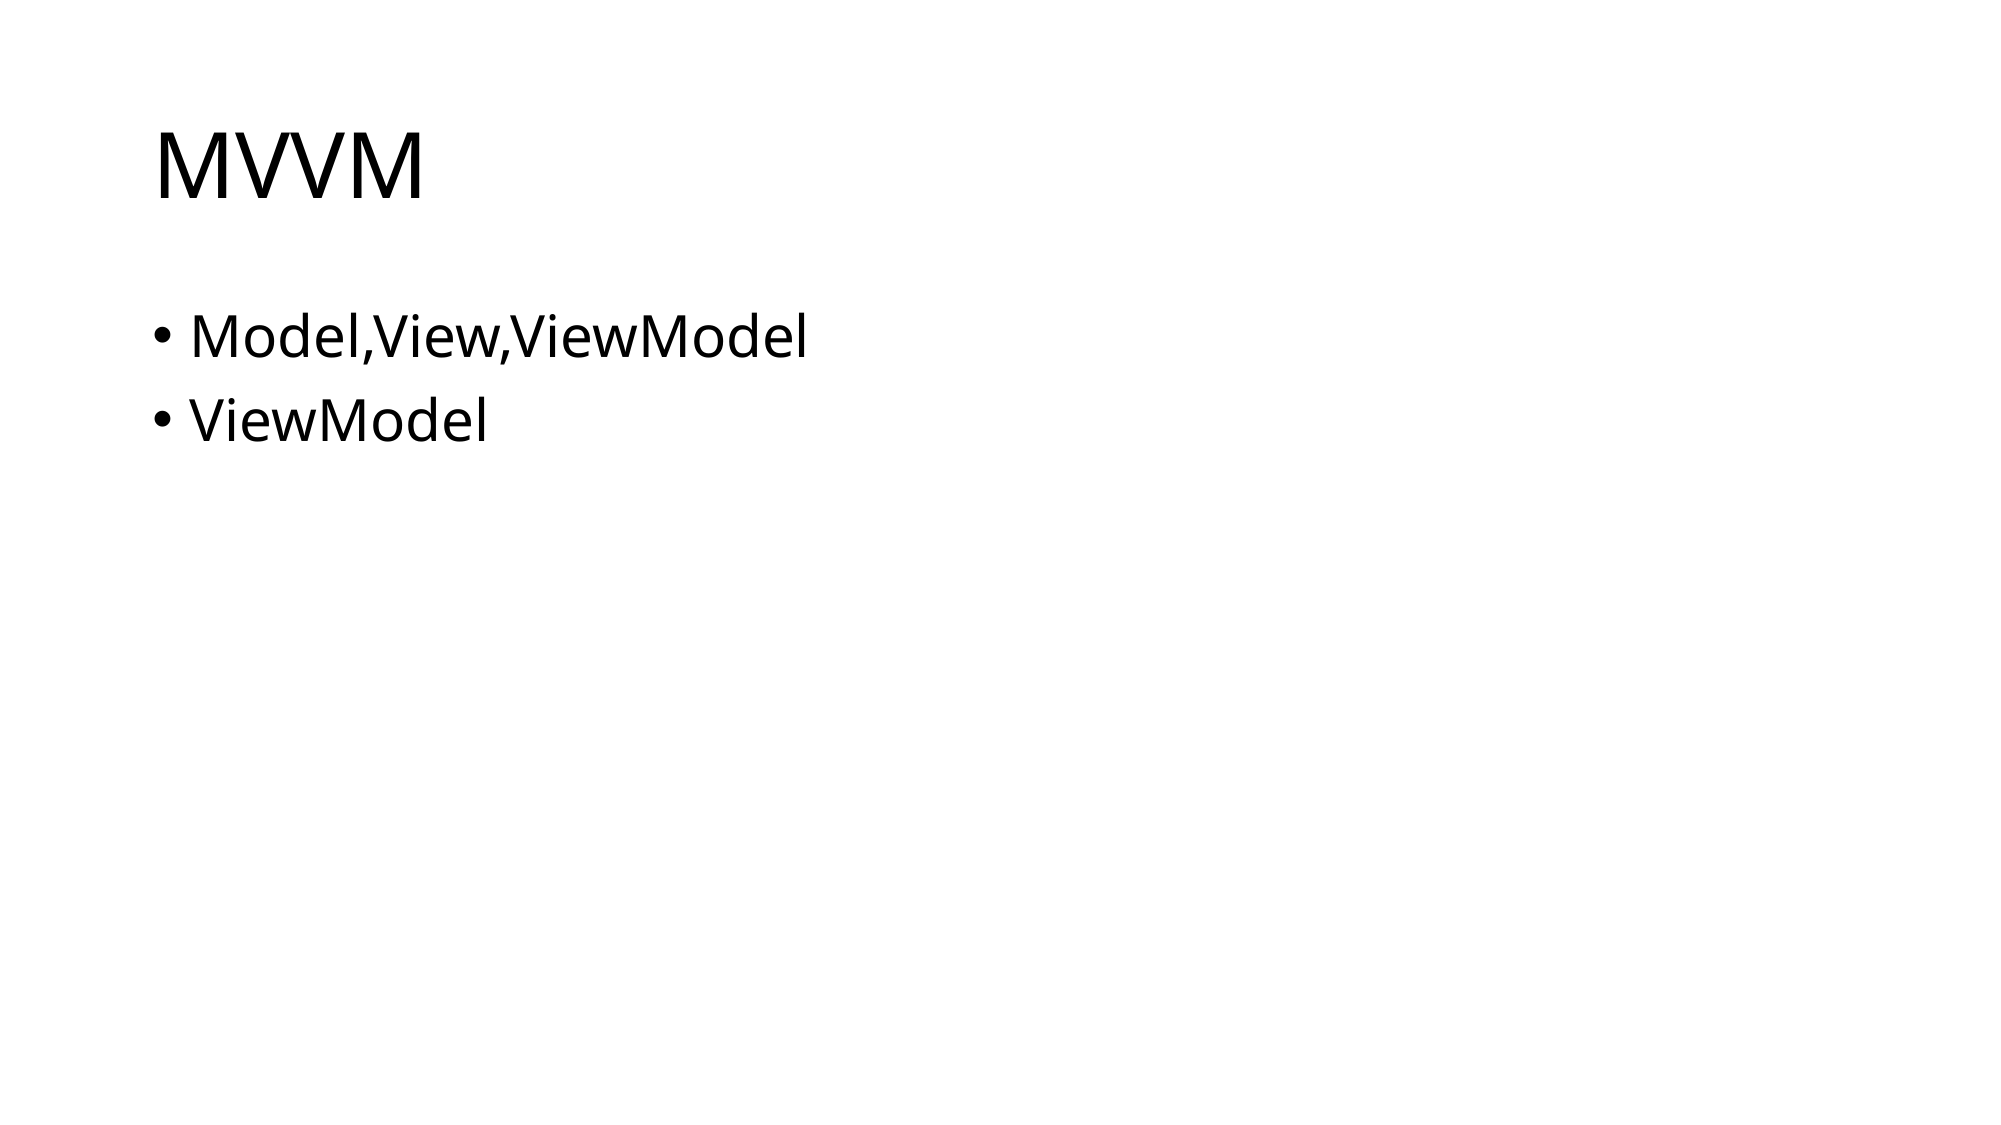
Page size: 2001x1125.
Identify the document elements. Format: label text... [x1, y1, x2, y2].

list Model,View,ViewModel ViewModel [137, 299, 1863, 1014]
title MVVM [137, 59, 1863, 278]
